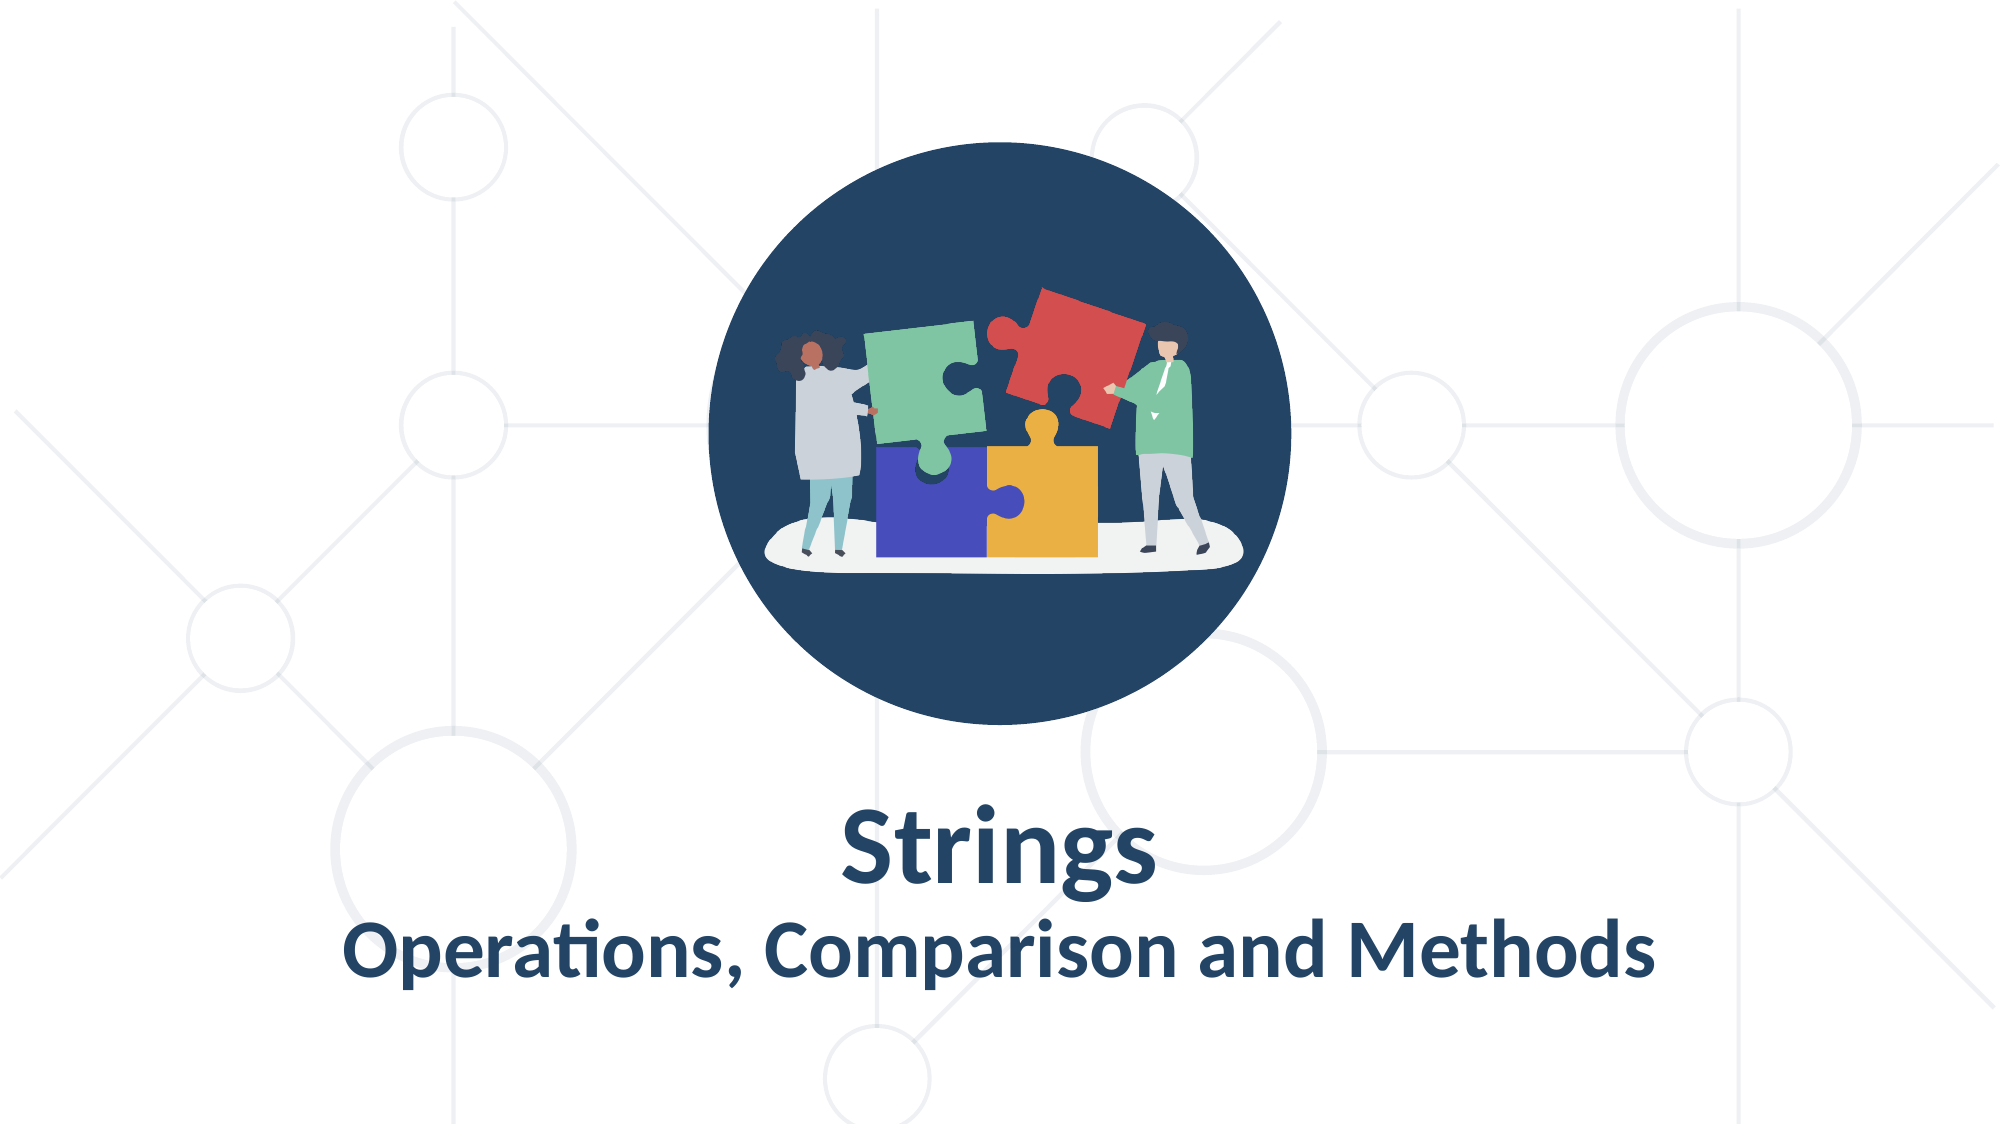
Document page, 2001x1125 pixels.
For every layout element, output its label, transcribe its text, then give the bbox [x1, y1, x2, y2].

list Strings [100, 771, 1900, 898]
picture [701, 33, 1328, 661]
list Operations, Comparison and Methods [100, 900, 1900, 983]
